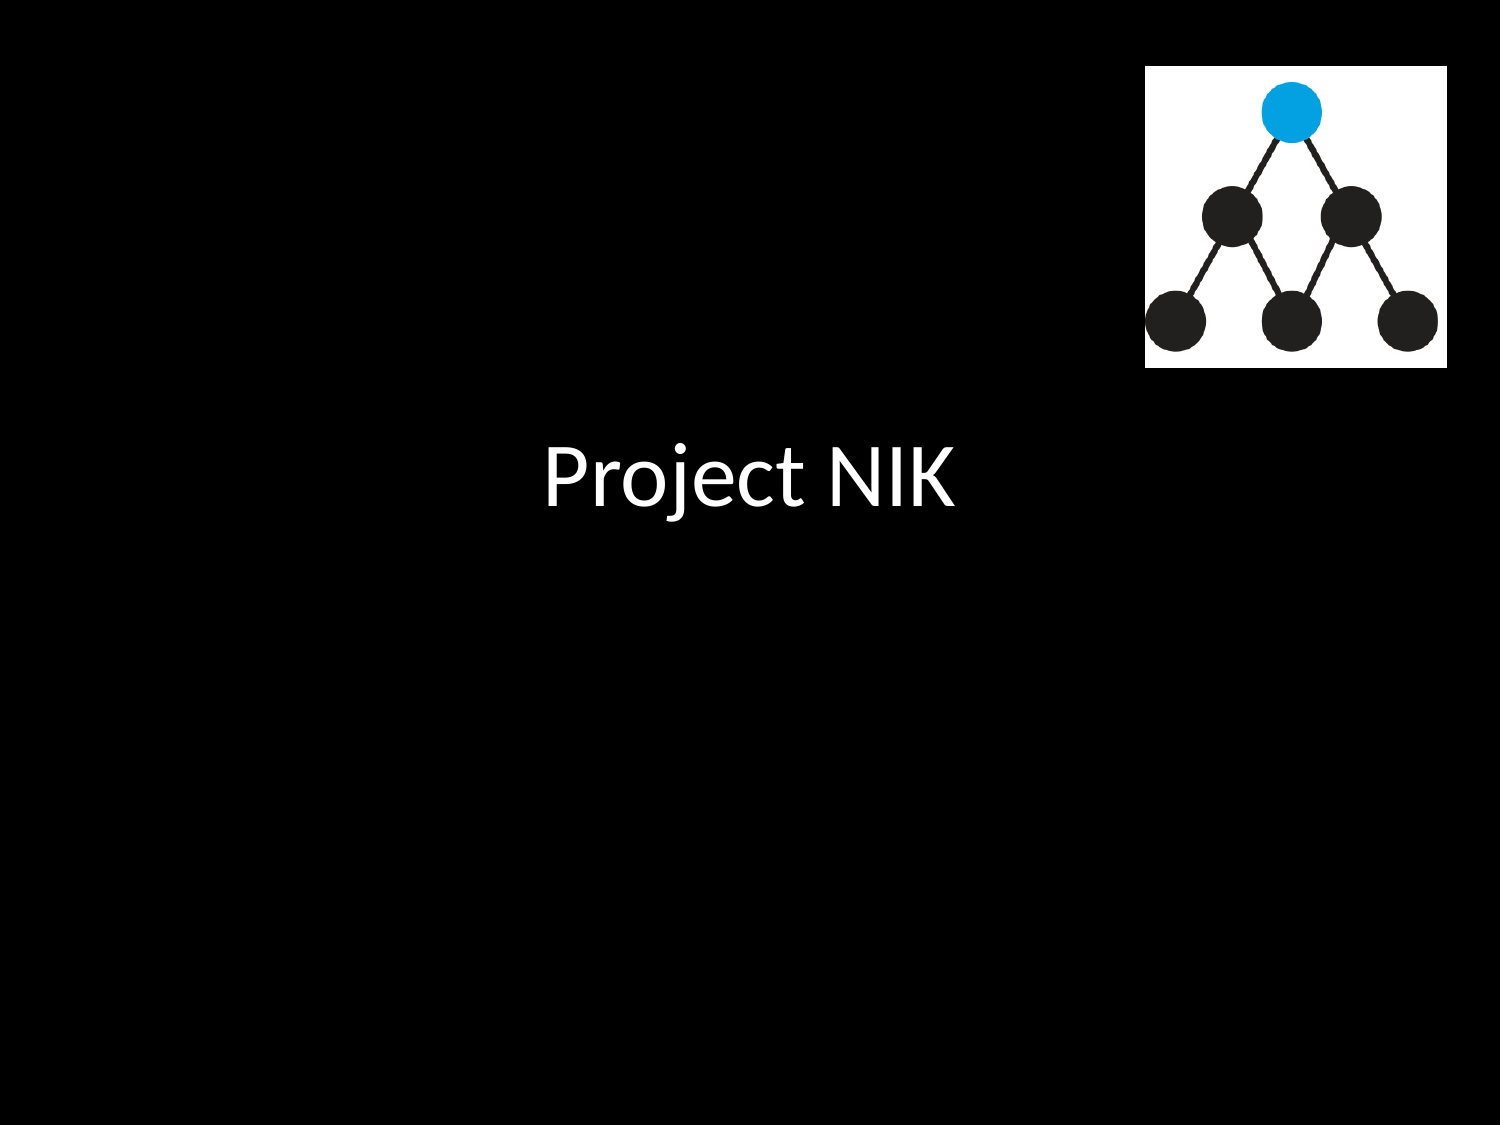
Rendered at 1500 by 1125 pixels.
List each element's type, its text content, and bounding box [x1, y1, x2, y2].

title Project NIK [112, 349, 1388, 591]
picture [1145, 66, 1447, 368]
